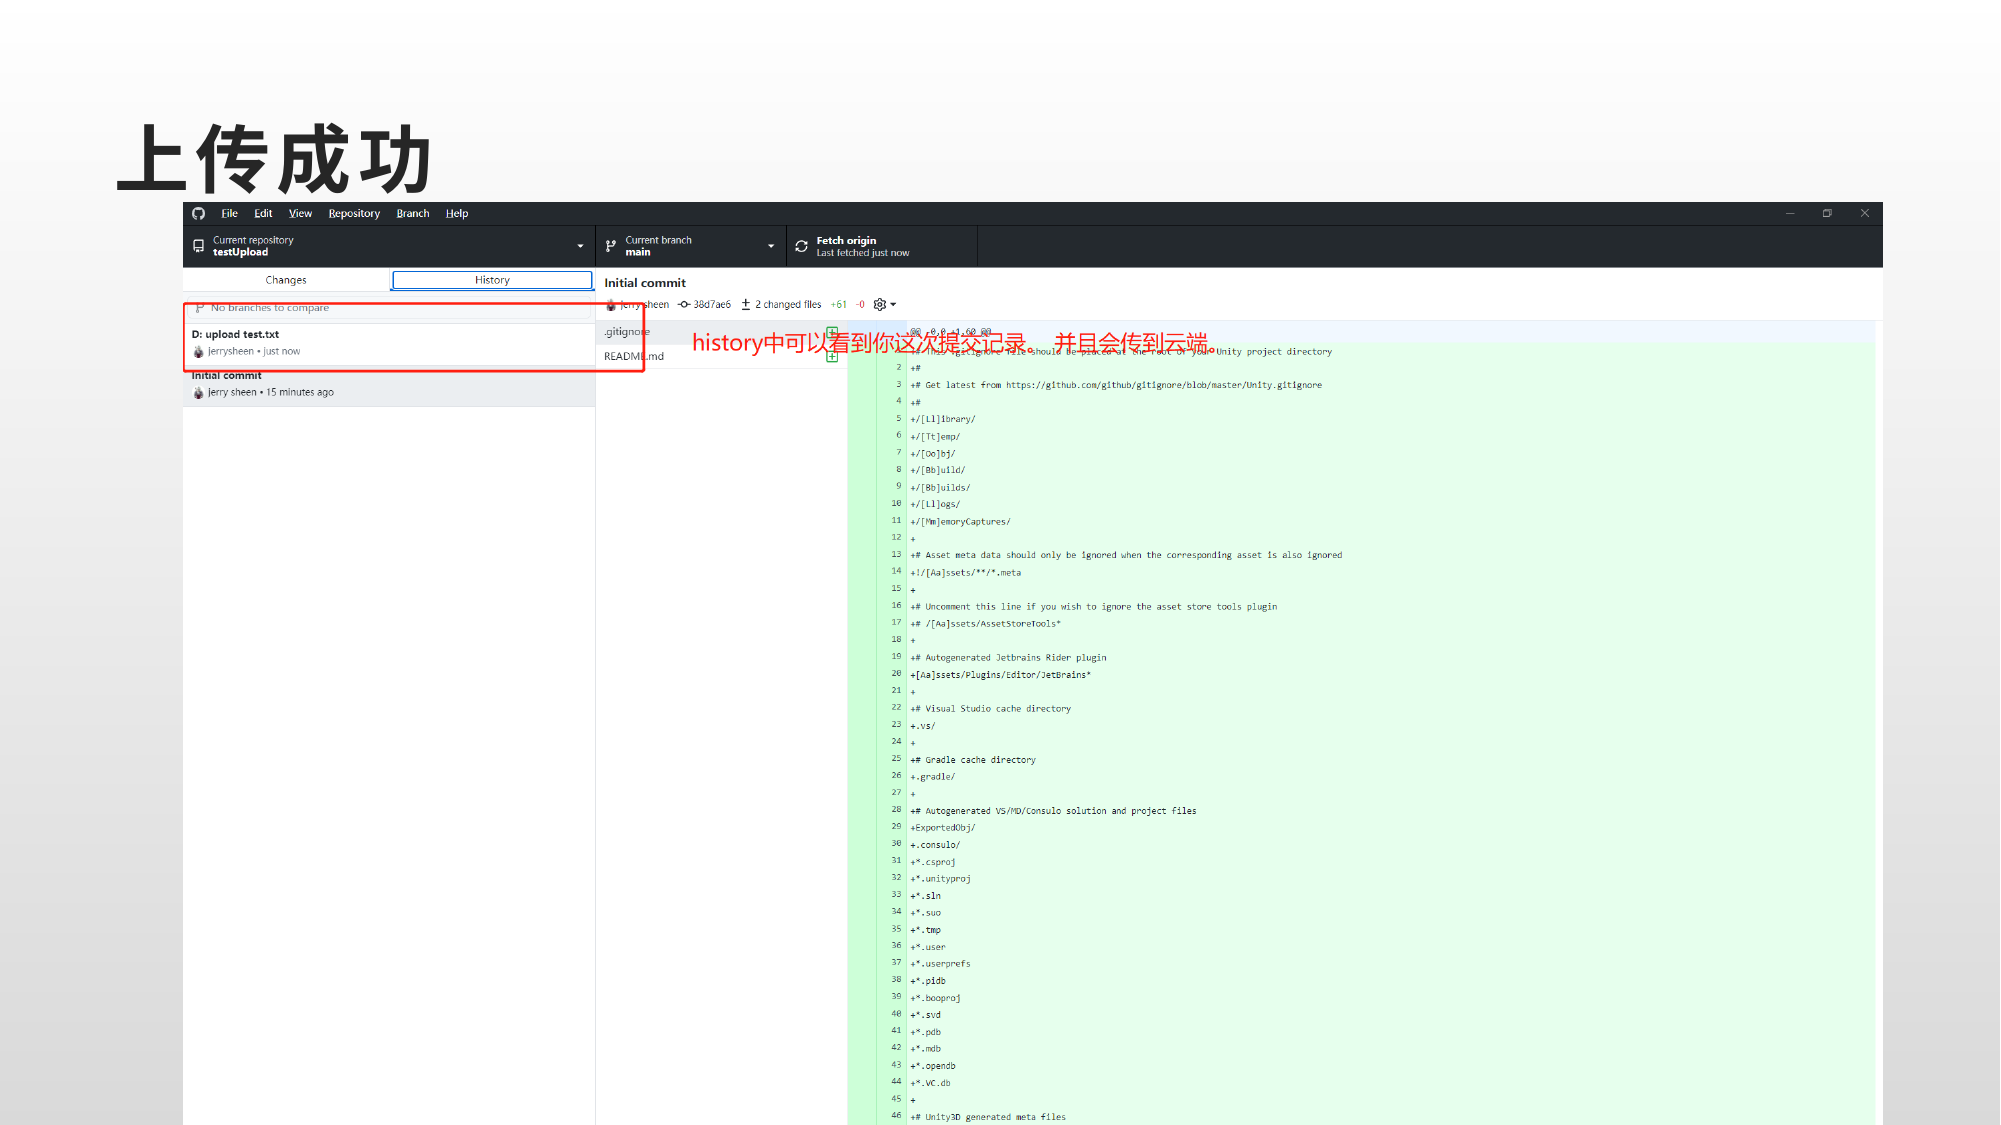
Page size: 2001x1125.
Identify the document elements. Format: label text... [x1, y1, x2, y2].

title 上传成功 [99, 99, 1900, 216]
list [183, 202, 1883, 1125]
